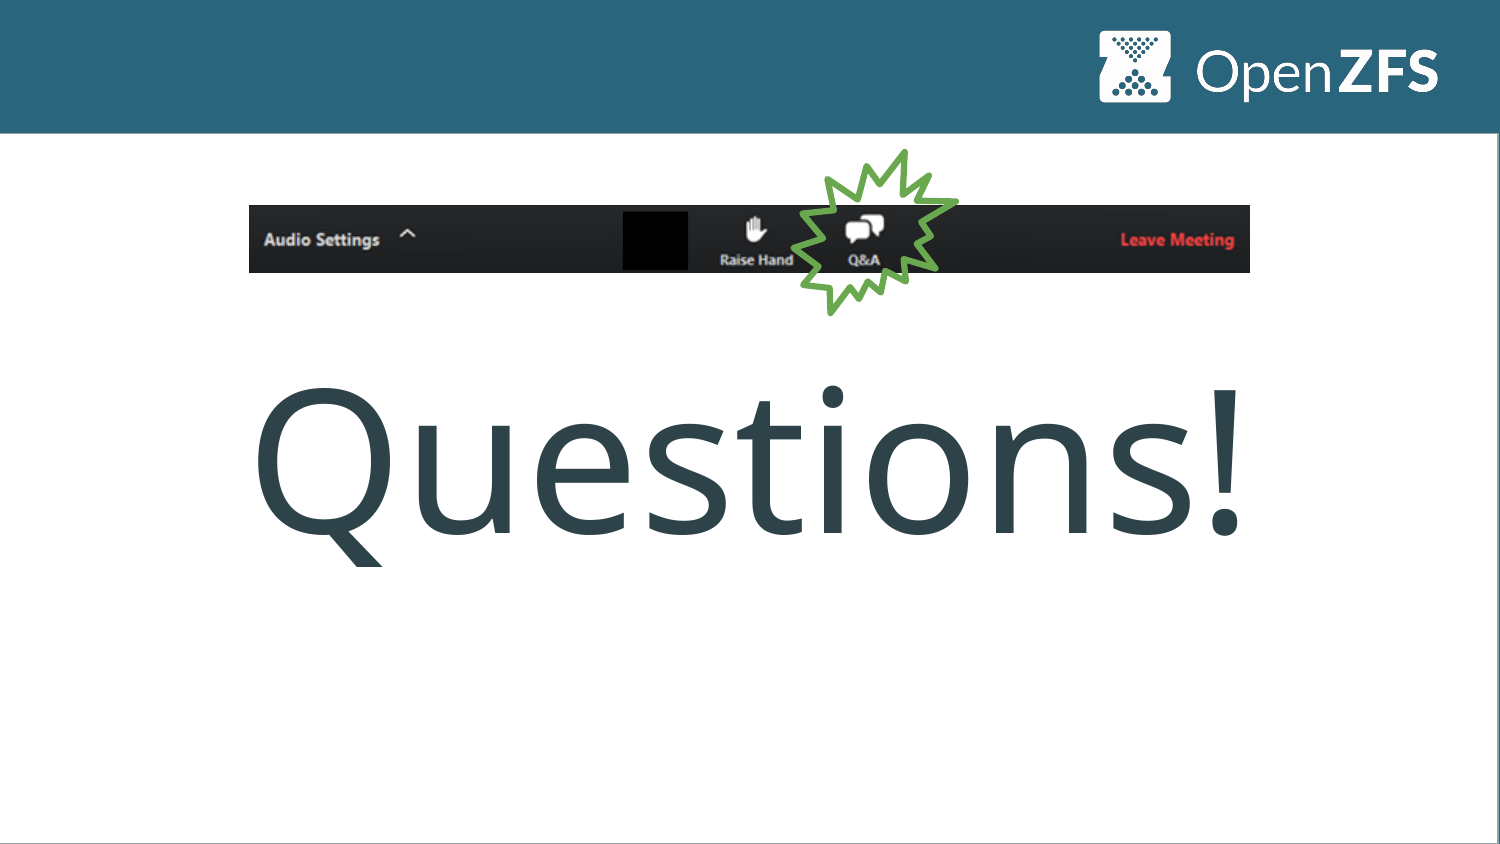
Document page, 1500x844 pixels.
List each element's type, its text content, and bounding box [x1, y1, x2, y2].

text_box [803, 282, 883, 314]
picture [249, 204, 1251, 273]
title Questions! [51, 230, 1449, 589]
text_box [827, 151, 956, 203]
picture [1088, 19, 1449, 114]
